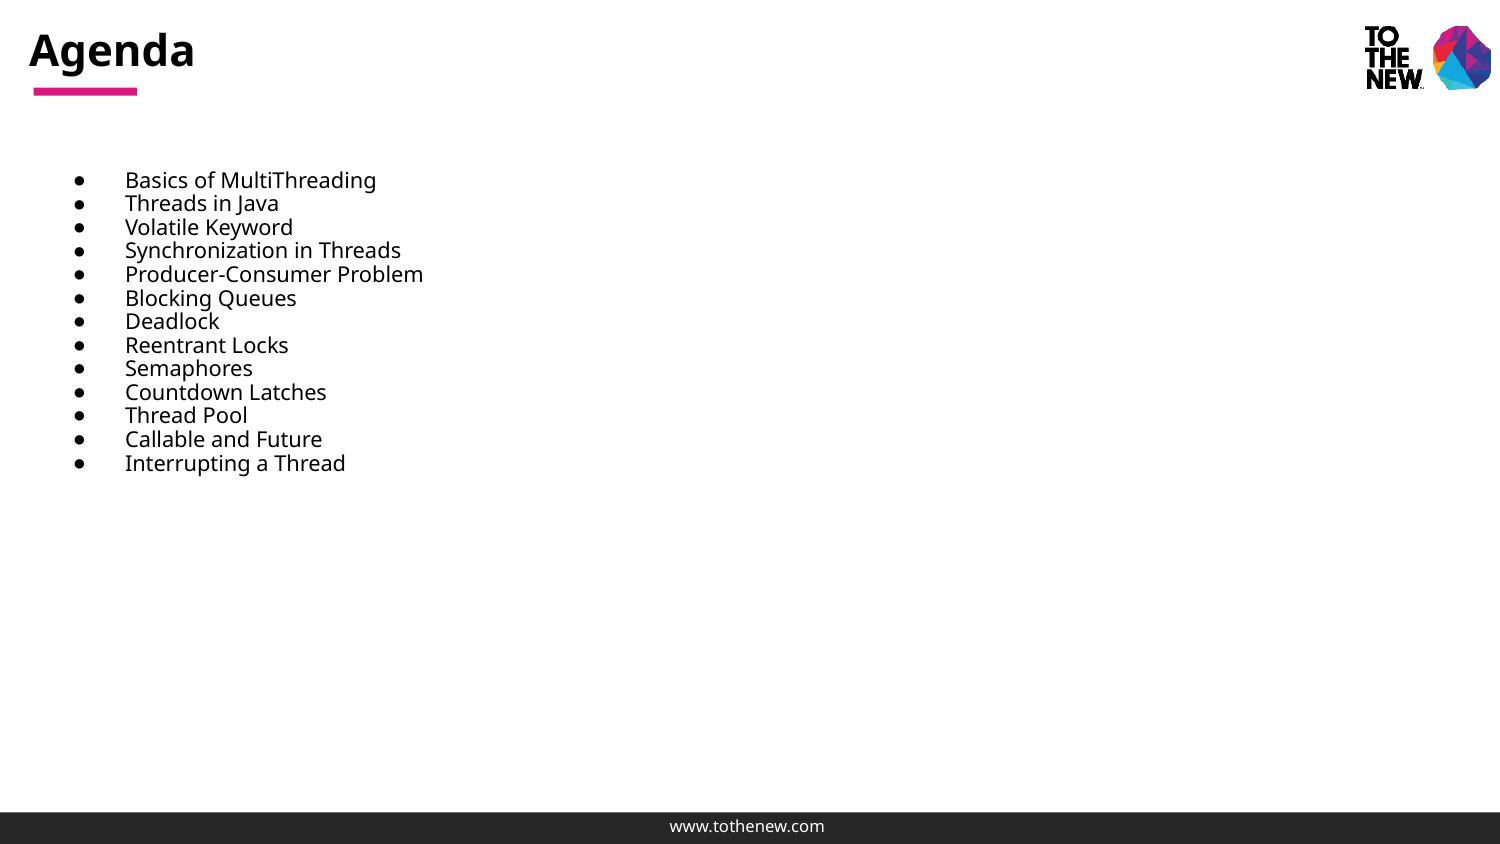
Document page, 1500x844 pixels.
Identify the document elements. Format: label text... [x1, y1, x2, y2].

title Agenda [14, 14, 1350, 85]
picture [1350, 0, 1500, 116]
list Basics of MultiThreading Threads in Java Volatile Keyword Synchronization in Threads Producer-Consumer Problem Blocking Queues Deadlock Reentrant Locks Semaphores Countdown Latches Thread Pool Callable and Future Interrupting a Thread [35, 154, 498, 653]
